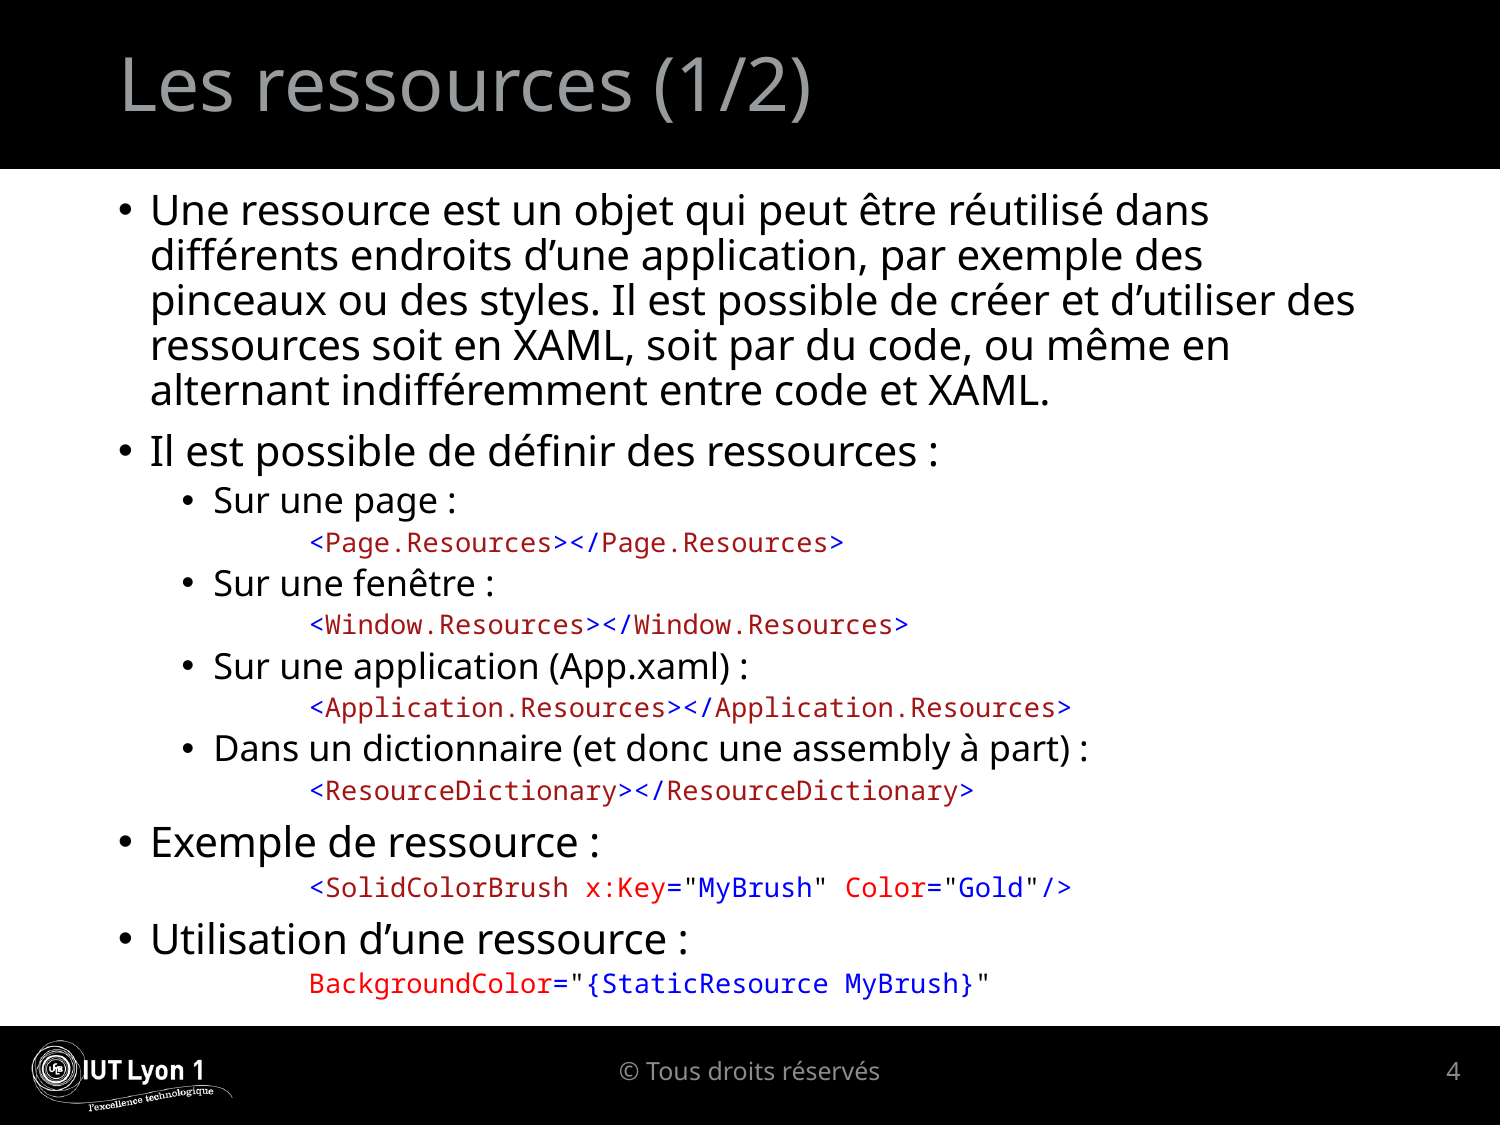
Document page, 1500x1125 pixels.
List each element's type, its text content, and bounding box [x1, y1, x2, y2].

slide_number 4 [1137, 1042, 1476, 1103]
list Une ressource est un objet qui peut être réutilisé dans différents endroits d’une application, par exemple des pinceaux ou des styles. Il est possible de créer et d’utiliser des ressources soit en XAML, soit par du code, ou même en alternant indifféremment entre code et XAML. Il est possible de définir des ressources : Sur une page : <Page.Resources></Page.Resources> Sur une fenêtre : <Window.Resources></Window.Resources> Sur une application (App.xaml) : <Application.Resources></Application.Resources> Dans un dictionnaire (et donc une assembly à part) : <ResourceDictionary></ResourceDictionary> Exemple de ressource : <SolidColorBrush x:Key="MyBrush" Color="Gold"/> Utilisation d’une ressource : BackgroundColor="{StaticResource MyBrush}" [103, 181, 1397, 1014]
footer © Tous droits réservés [496, 1042, 1004, 1103]
title Les ressources (1/2) [103, 34, 1397, 140]
picture [24, 1034, 240, 1117]
